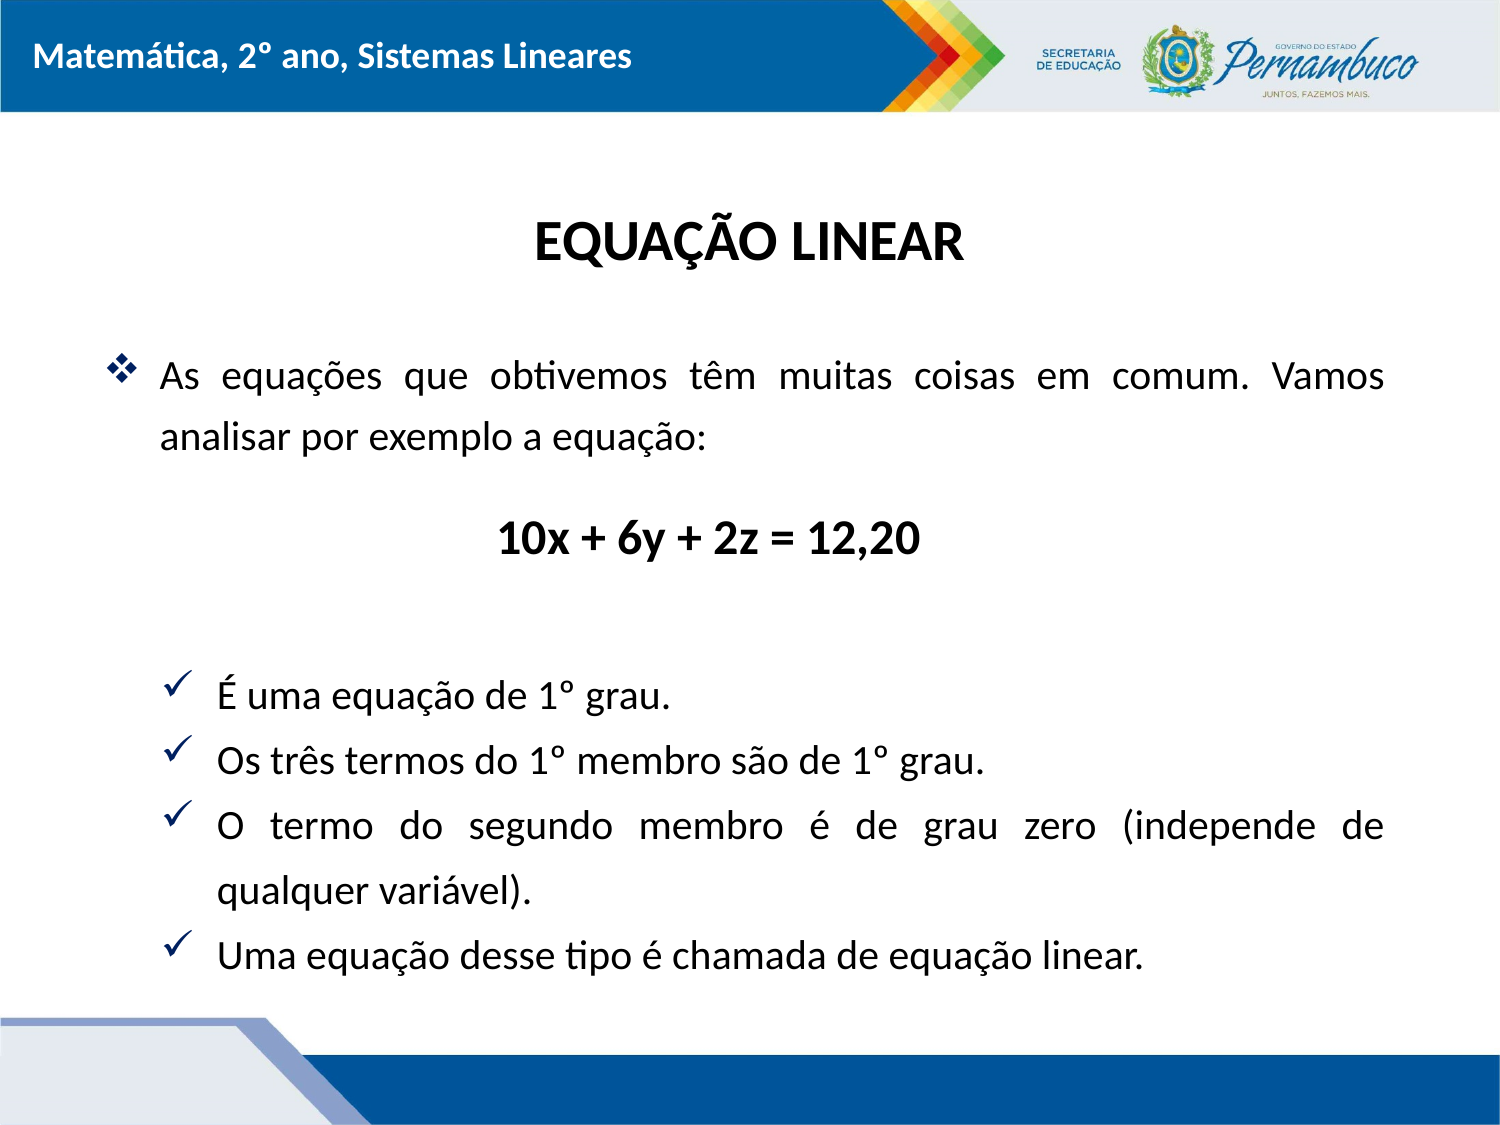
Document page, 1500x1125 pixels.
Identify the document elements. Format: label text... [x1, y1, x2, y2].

text_box 10x + 6y + 2z = 12,20 [289, 491, 1129, 587]
list As equações que obtivemos têm muitas coisas em comum. Vamos analisar por exemplo a equação: [88, 331, 1400, 551]
title EQUAÇÃO LINEAR [112, 194, 1388, 291]
picture [0, 0, 1500, 1125]
text_box É uma equação de 1º grau. Os três termos do 1º membro são de 1º grau. O termo do segundo membro é de grau zero (independe de qualquer variável). Uma equação desse tipo é chamada de equação linear. [145, 645, 1400, 1106]
